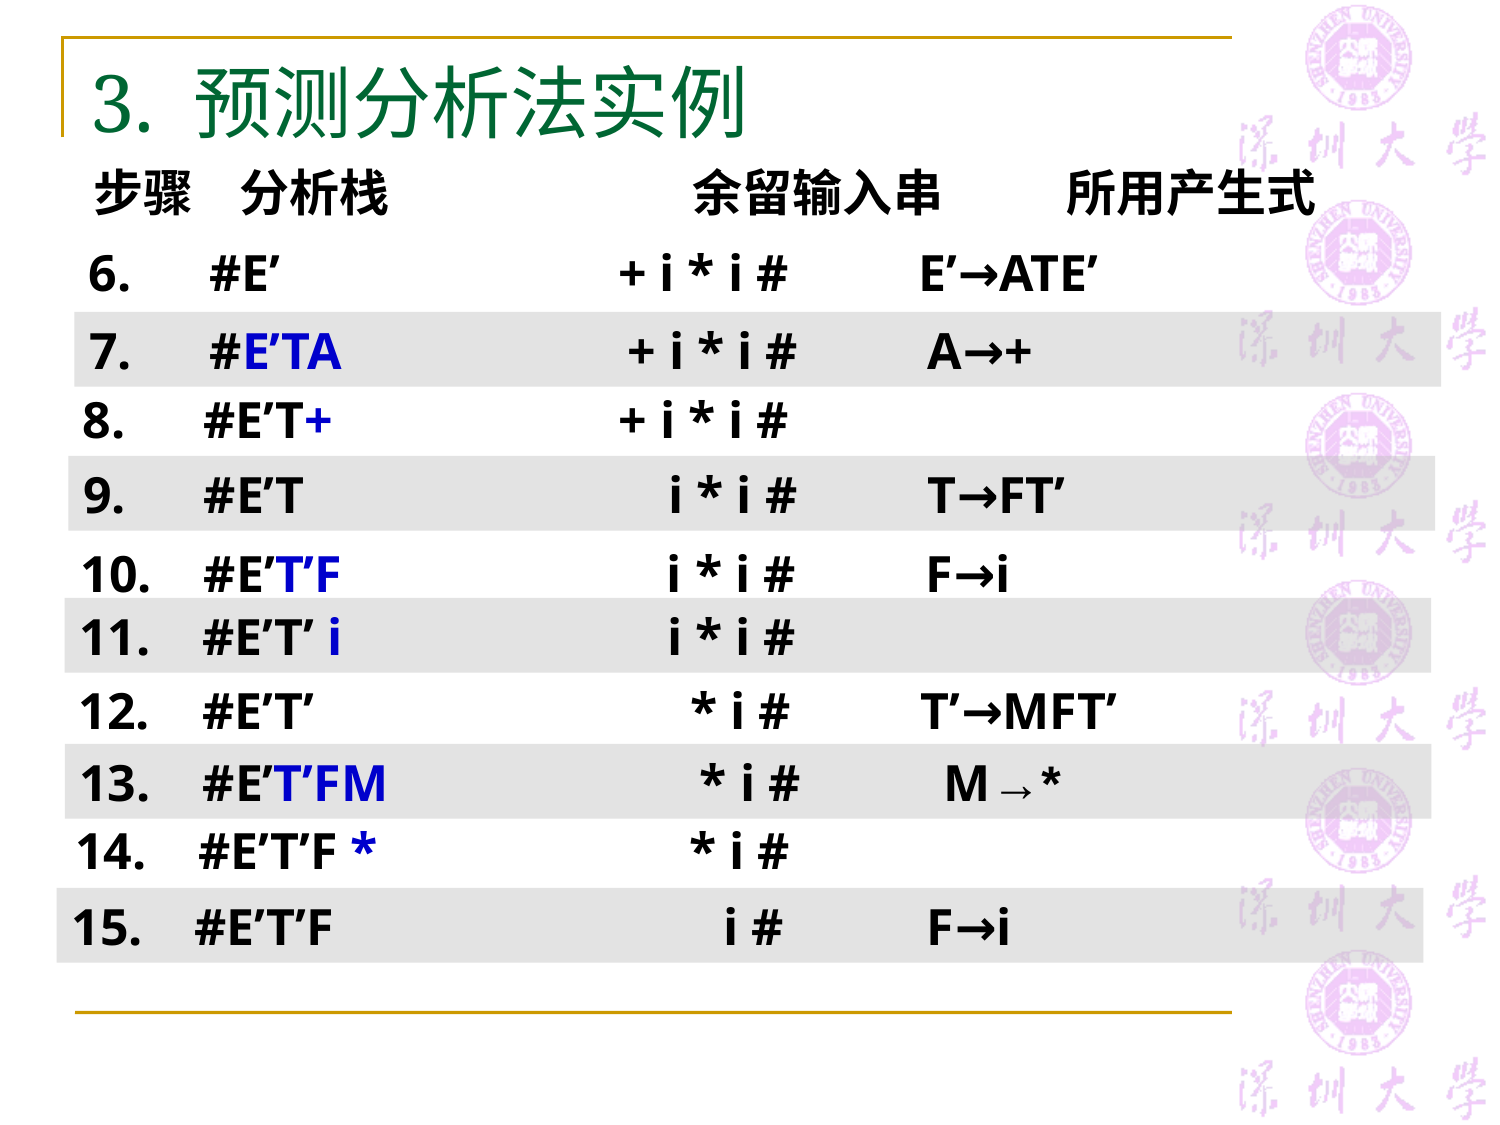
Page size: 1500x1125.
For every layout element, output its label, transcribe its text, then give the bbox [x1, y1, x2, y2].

text_box 12. #E’T’ * i # T’→MFT’ [64, 672, 1431, 743]
text_box 9. #E’T i * i # T→FT’ [68, 455, 1436, 531]
text_box 步骤 分析栈 余留输入串 所用产生式 [79, 154, 1446, 229]
text_box 7. #E’TA + i * i # A→+ [74, 311, 1442, 387]
text_box 11. #E’T’ i i * i # [64, 597, 1432, 673]
title 3. 预测分析法实例 [74, 45, 1426, 233]
text_box 13. #E’T’FM * i # M→* [64, 743, 1432, 819]
text_box 10. #E’T’F i * i # F→i [66, 534, 1433, 610]
text_box 6. #E’ + i * i # E’→ATE’ [74, 234, 1441, 310]
text_box 15. #E’T’F i # F→i [56, 887, 1424, 963]
text_box 14. #E’T’F * * i # [60, 812, 1427, 888]
text_box 8. #E’T+ + i * i # [68, 380, 1435, 455]
